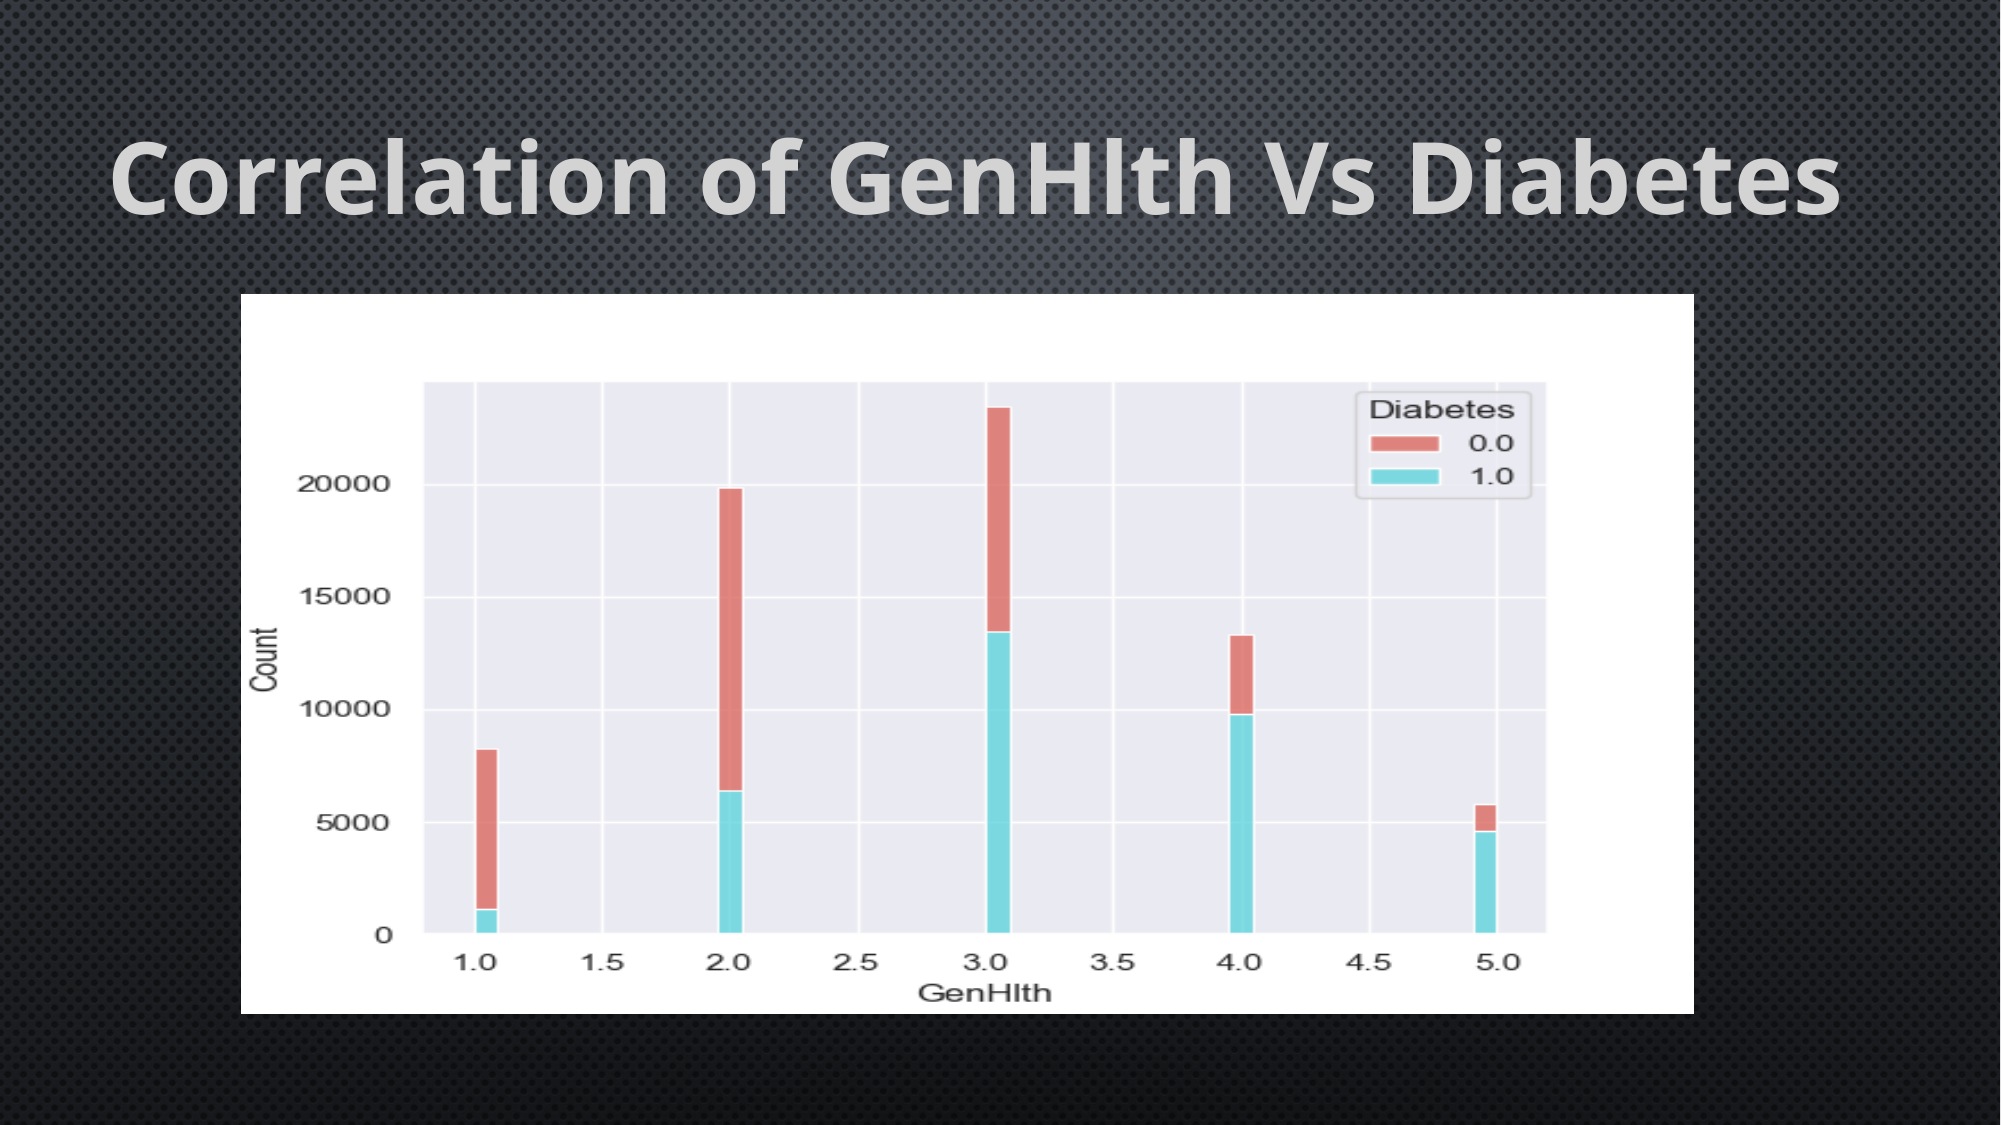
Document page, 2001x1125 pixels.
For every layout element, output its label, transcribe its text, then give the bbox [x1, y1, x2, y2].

text_box Correlation of GenHlth Vs Diabetes [17, 75, 1979, 242]
picture [241, 294, 1694, 1014]
